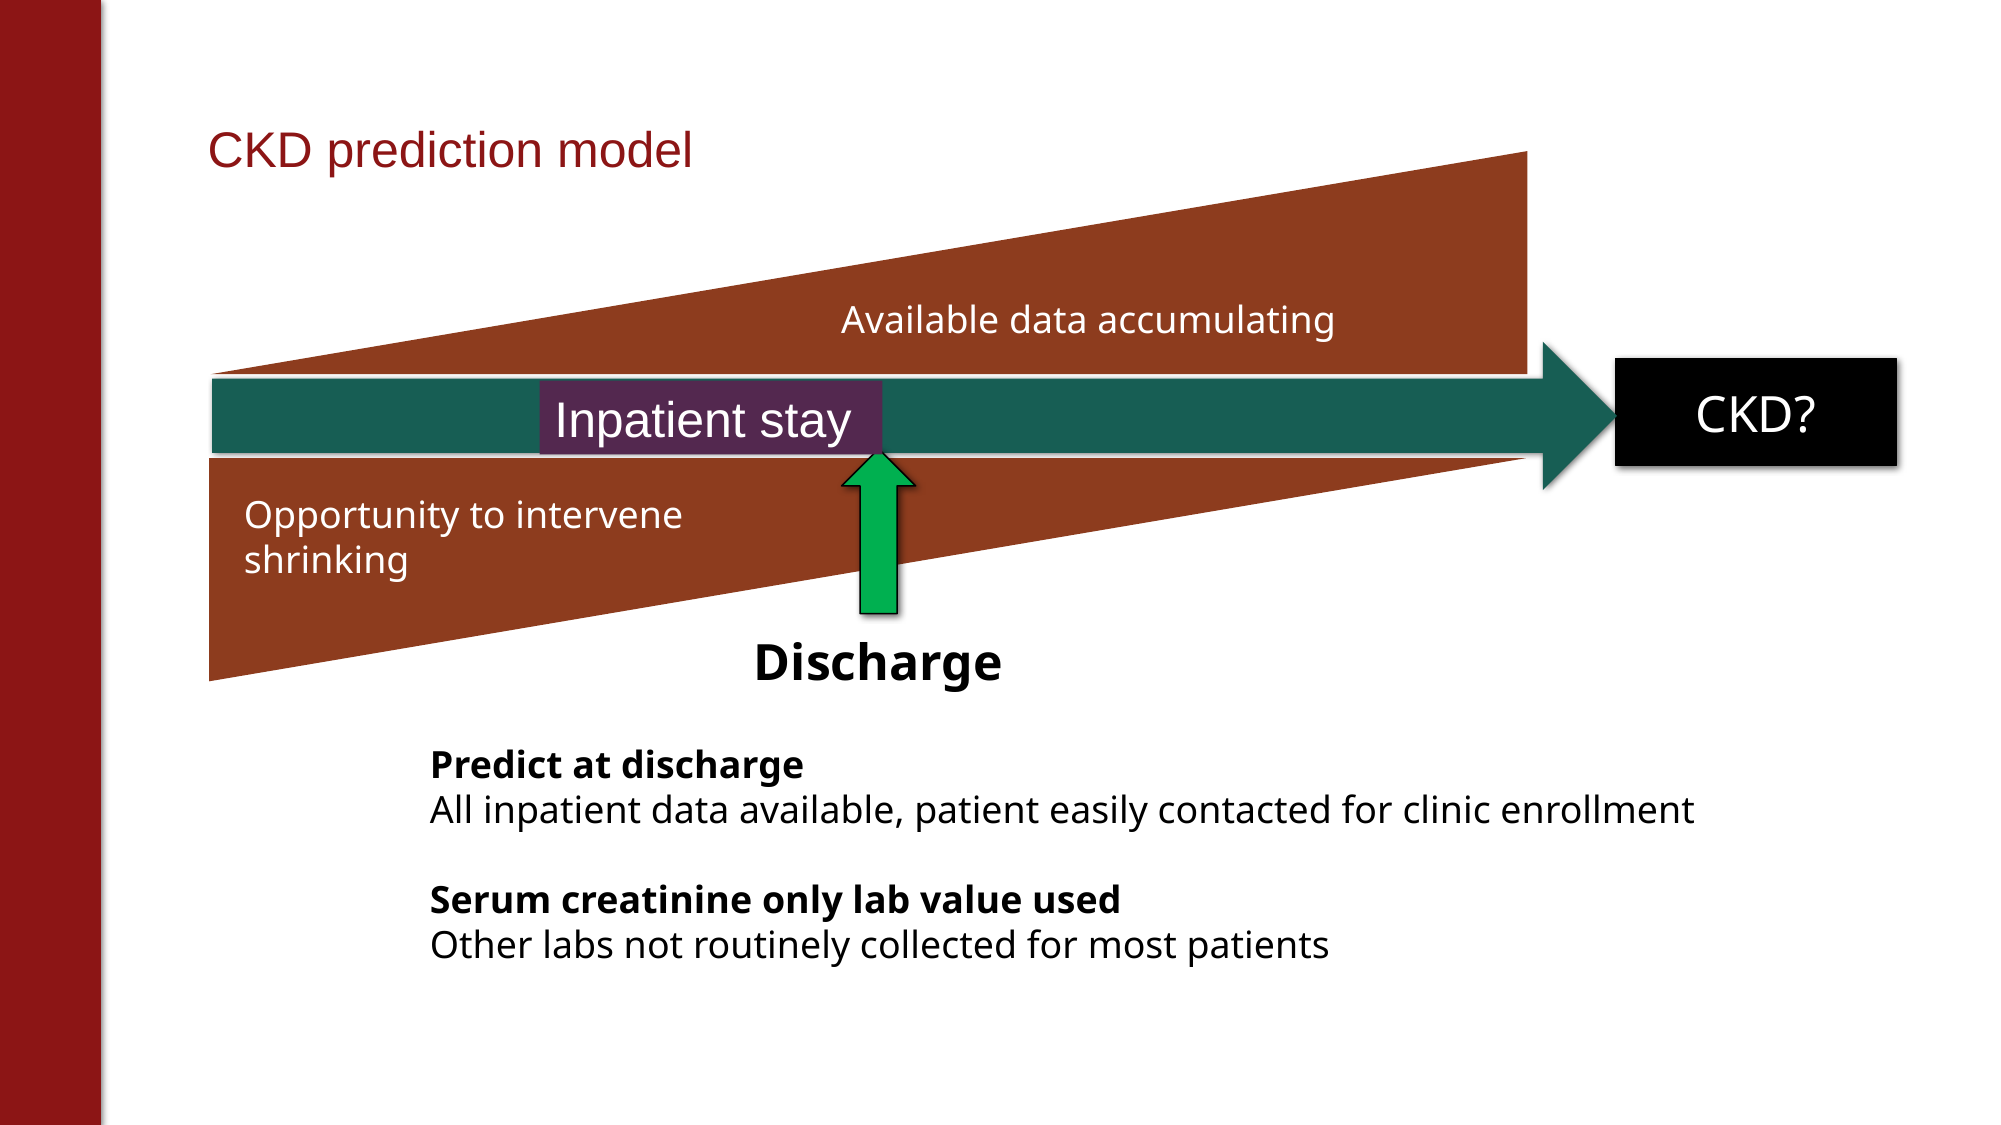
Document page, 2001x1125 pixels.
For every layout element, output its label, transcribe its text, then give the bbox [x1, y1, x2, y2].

text_box Available data accumulating [208, 148, 1530, 377]
title CKD prediction model [207, 78, 1894, 186]
text_box [211, 340, 1618, 491]
text_box Opportunity to intervene shrinking [229, 484, 825, 589]
text_box CKD? [1615, 358, 1897, 466]
text_box [206, 455, 868, 684]
text_box Inpatient stay [539, 380, 883, 455]
text_box Predict at discharge All inpatient data available, patient easily contacted for clinic enrollment Serum creatinine only lab value used Other labs not routinely collected for most patients [415, 733, 1769, 974]
text_box [840, 452, 917, 615]
text_box Discharge [612, 622, 1145, 698]
text_box [894, 455, 1529, 566]
